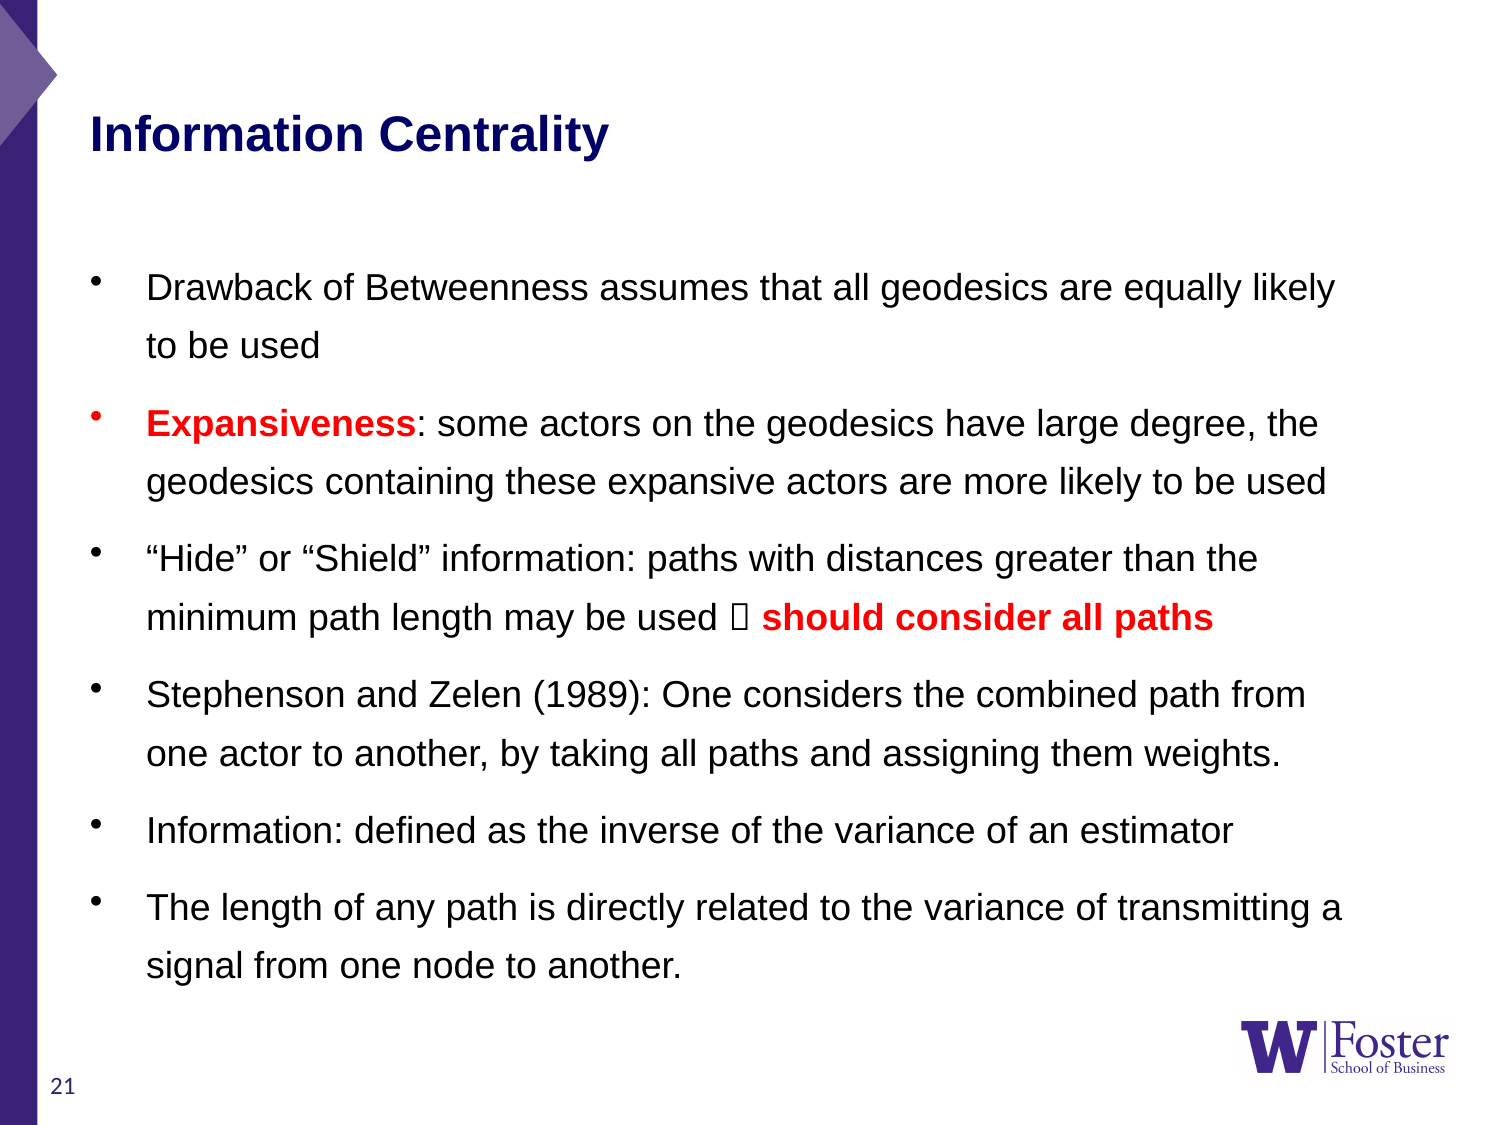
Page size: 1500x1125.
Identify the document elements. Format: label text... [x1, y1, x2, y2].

text_box Drawback of Betweenness assumes that all geodesics are equally likely to be used Expansiveness: some actors on the geodesics have large degree, the geodesics containing these expansive actors are more likely to be used “Hide” or “Shield” information: paths with distances greater than the minimum path length may be used  should consider all paths Stephenson and Zelen (1989): One considers the combined path from one actor to another, by taking all paths and assigning them weights. Information: defined as the inverse of the variance of an estimator The length of any path is directly related to the variance of transmitting a signal from one node to another. [75, 242, 1388, 994]
text_box Information Centrality [74, 37, 1425, 225]
text_box [103, 237, 1438, 312]
slide_number 21 [35, 1062, 409, 1123]
picture [1235, 1019, 1455, 1075]
